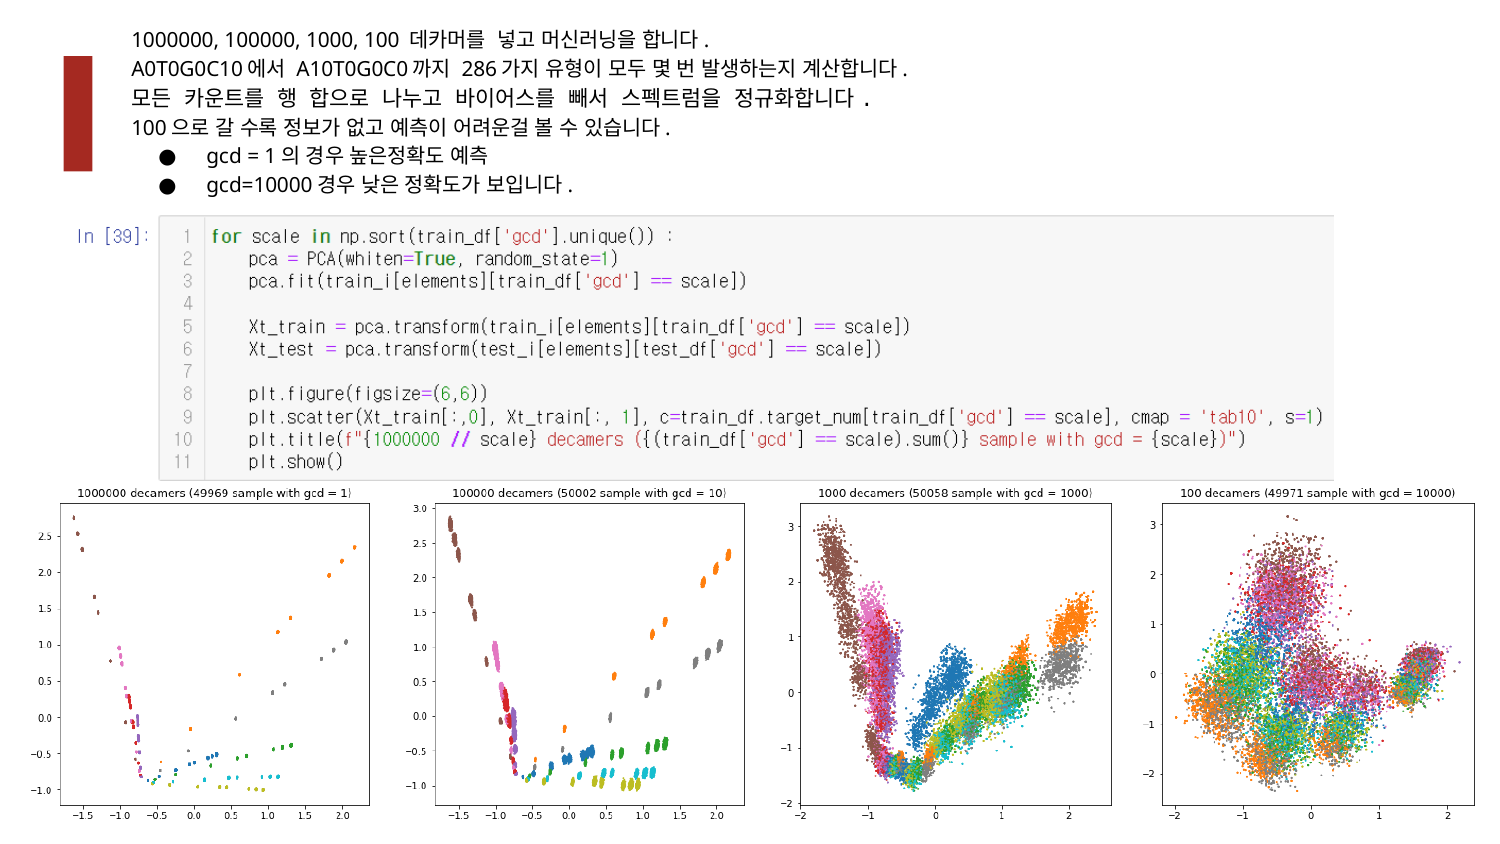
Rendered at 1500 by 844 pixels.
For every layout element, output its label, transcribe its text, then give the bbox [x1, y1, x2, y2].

text_box 1000000, 100000, 1000, 100 데카머를 넣고 머신러닝을 합니다. A0T0G0C10에서 A10T0G0C0까지 286가지 유형이 모두 몇 번 발생하는지 계산합니다. 모든 카운트를 행 합으로 나누고 바이어스를 빼서 스펙트럼을 정규화합니다. 100으로 갈 수록 정보가 없고 예측이 어려운걸 볼 수 있습니다. gcd = 1의 경우 높은정확도 예측 gcd=10000경우 낮은 정확도가 보입니다. [120, 17, 1391, 210]
text_box [63, 56, 93, 172]
picture [22, 209, 1479, 828]
